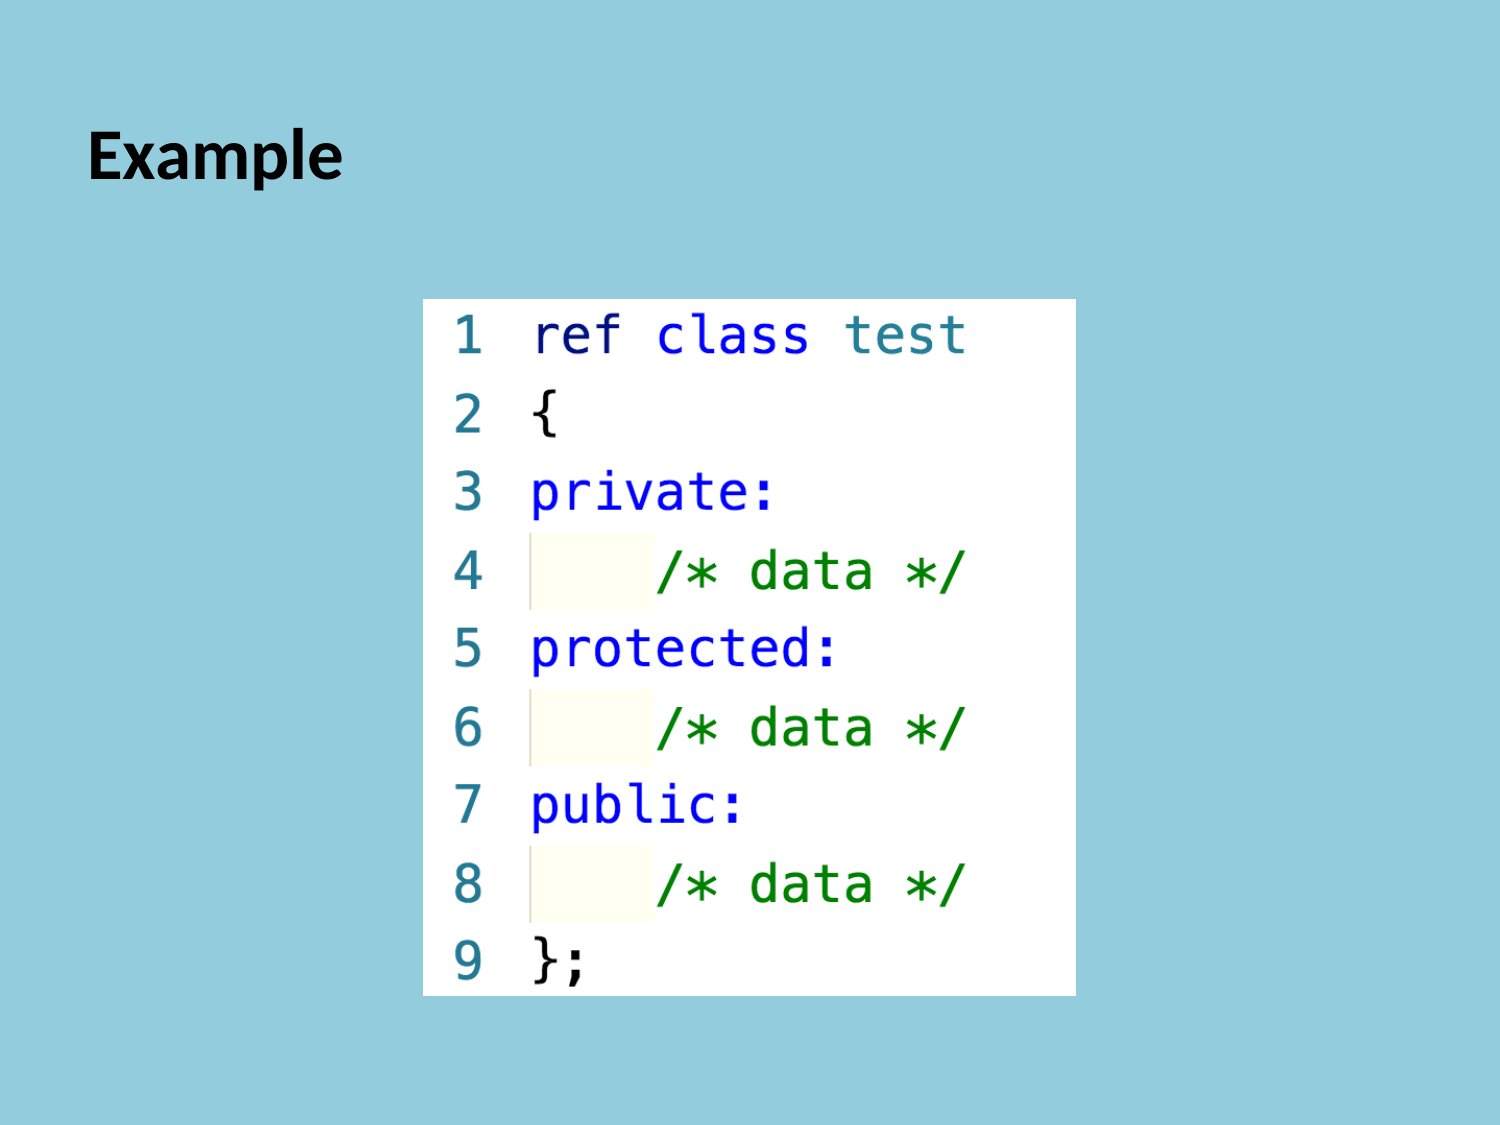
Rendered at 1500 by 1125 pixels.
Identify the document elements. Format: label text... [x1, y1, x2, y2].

text_box Example [0, 1, 1500, 200]
picture [423, 299, 1077, 997]
